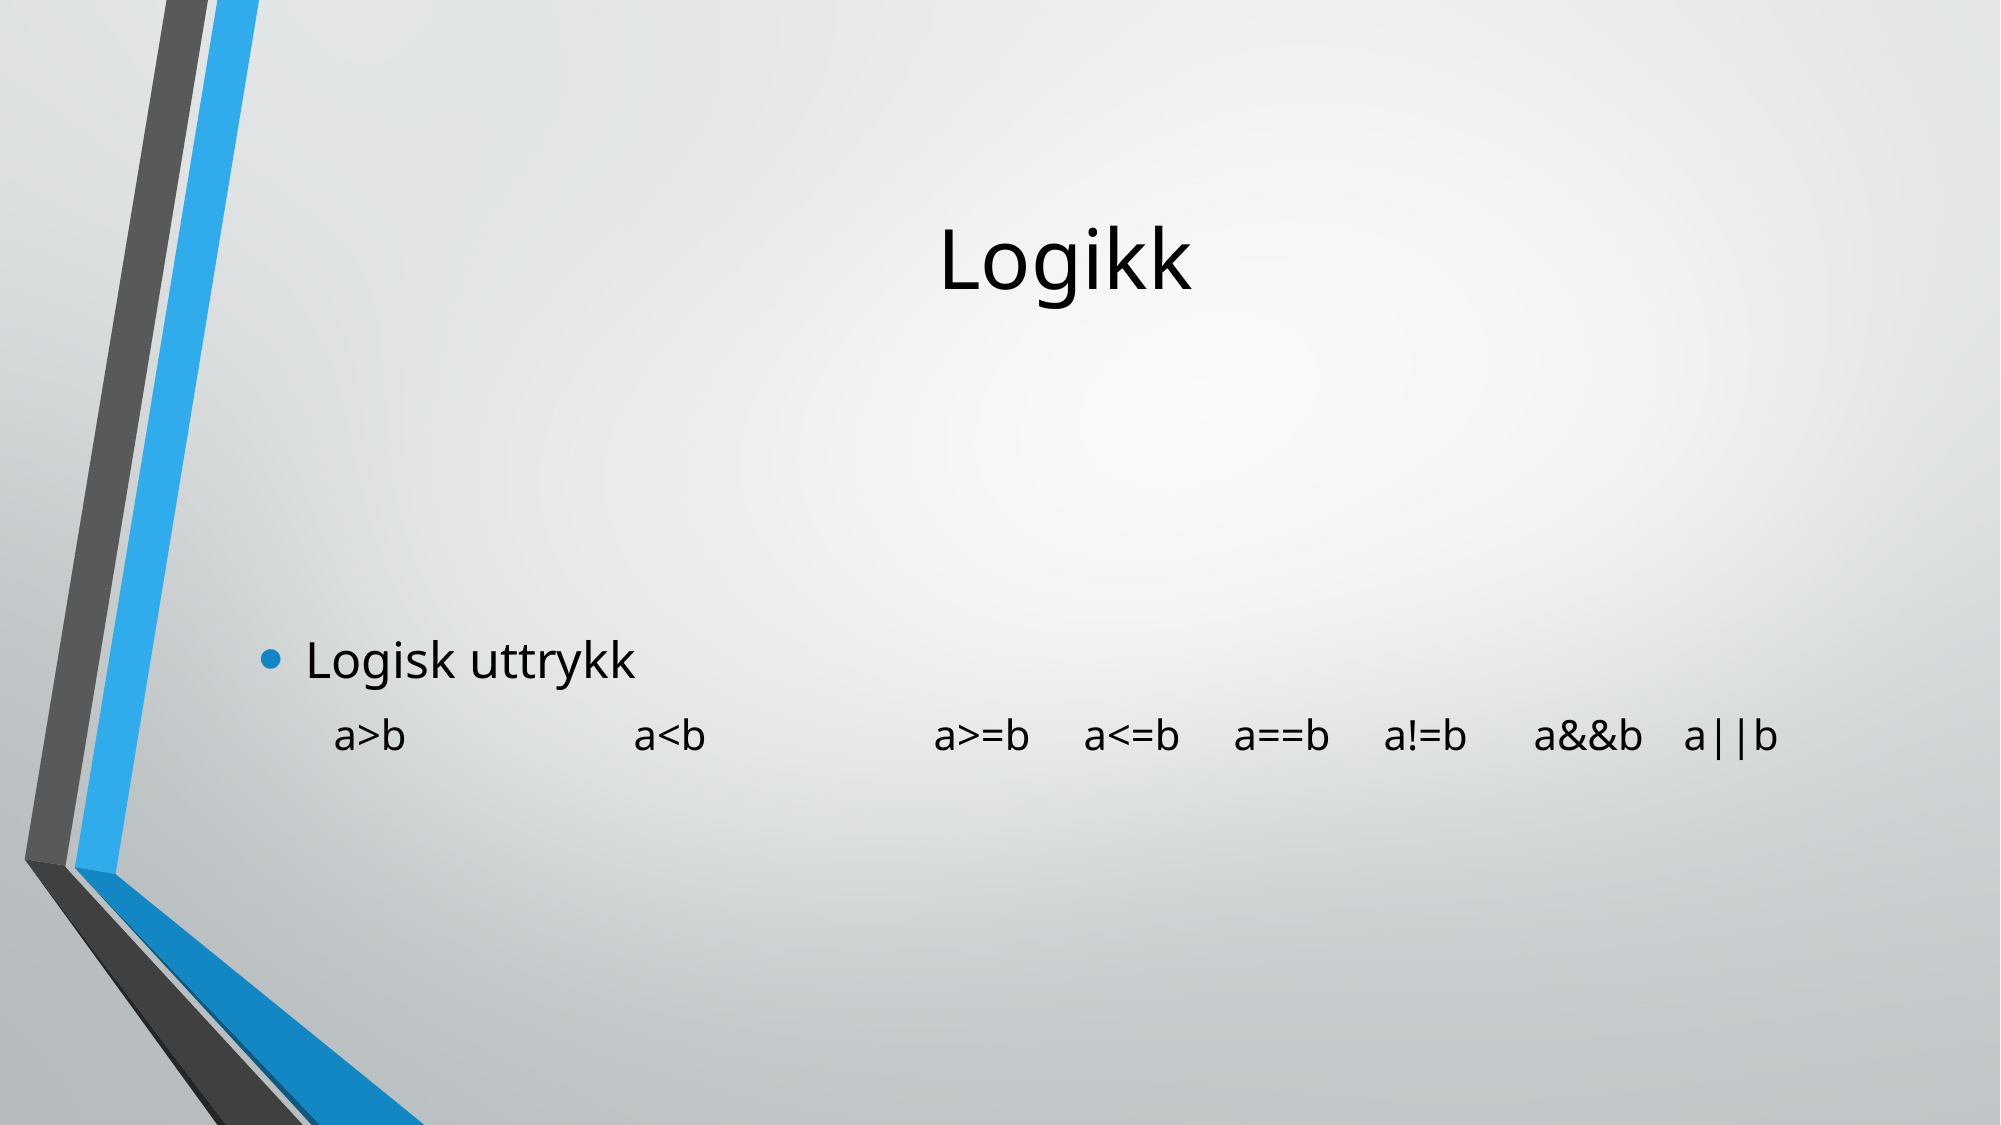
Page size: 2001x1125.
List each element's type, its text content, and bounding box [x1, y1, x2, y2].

list Logisk uttrykk a>b a<b a>=b a<=b a==b a!=b a&&b a||b [243, 437, 1887, 950]
title Logikk [243, 112, 1887, 400]
